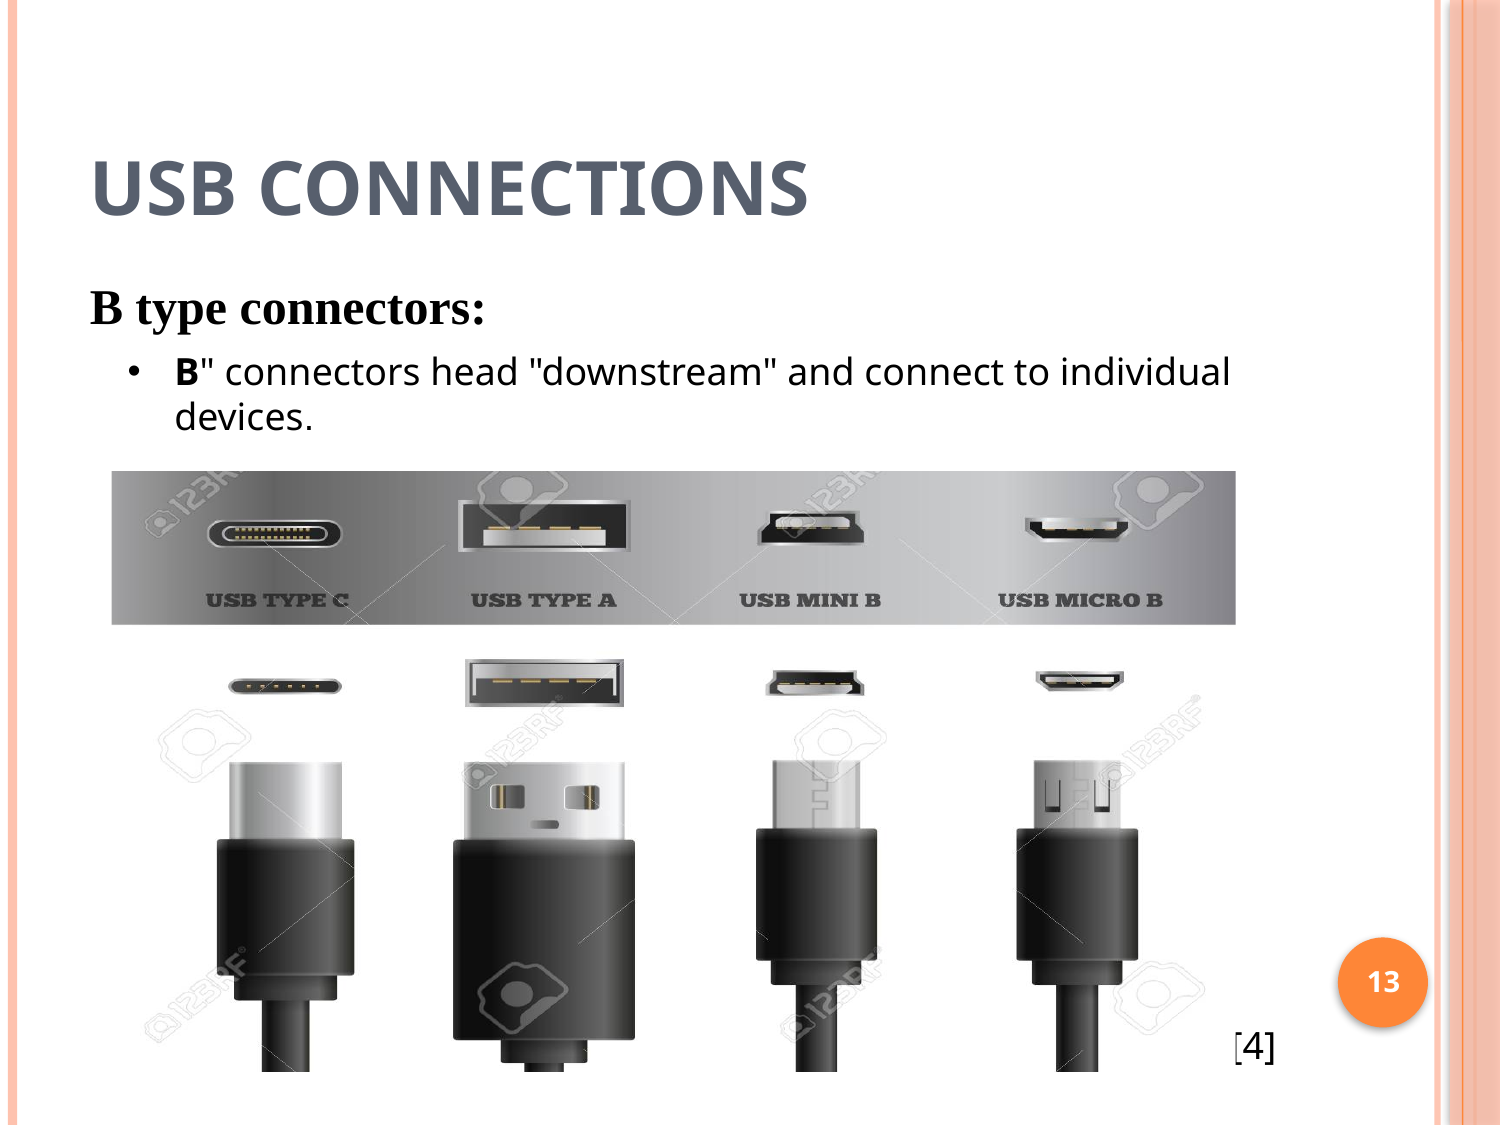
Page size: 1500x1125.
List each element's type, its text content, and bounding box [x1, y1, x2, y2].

text_box [4] [1241, 1014, 1316, 1075]
list B type connectors: [75, 267, 1400, 973]
picture [111, 471, 1237, 1073]
slide_number 13 [1333, 940, 1434, 1027]
title USB Connections [75, 50, 1400, 238]
text_box B" connectors head "downstream" and connect to individual devices. [112, 340, 1313, 446]
